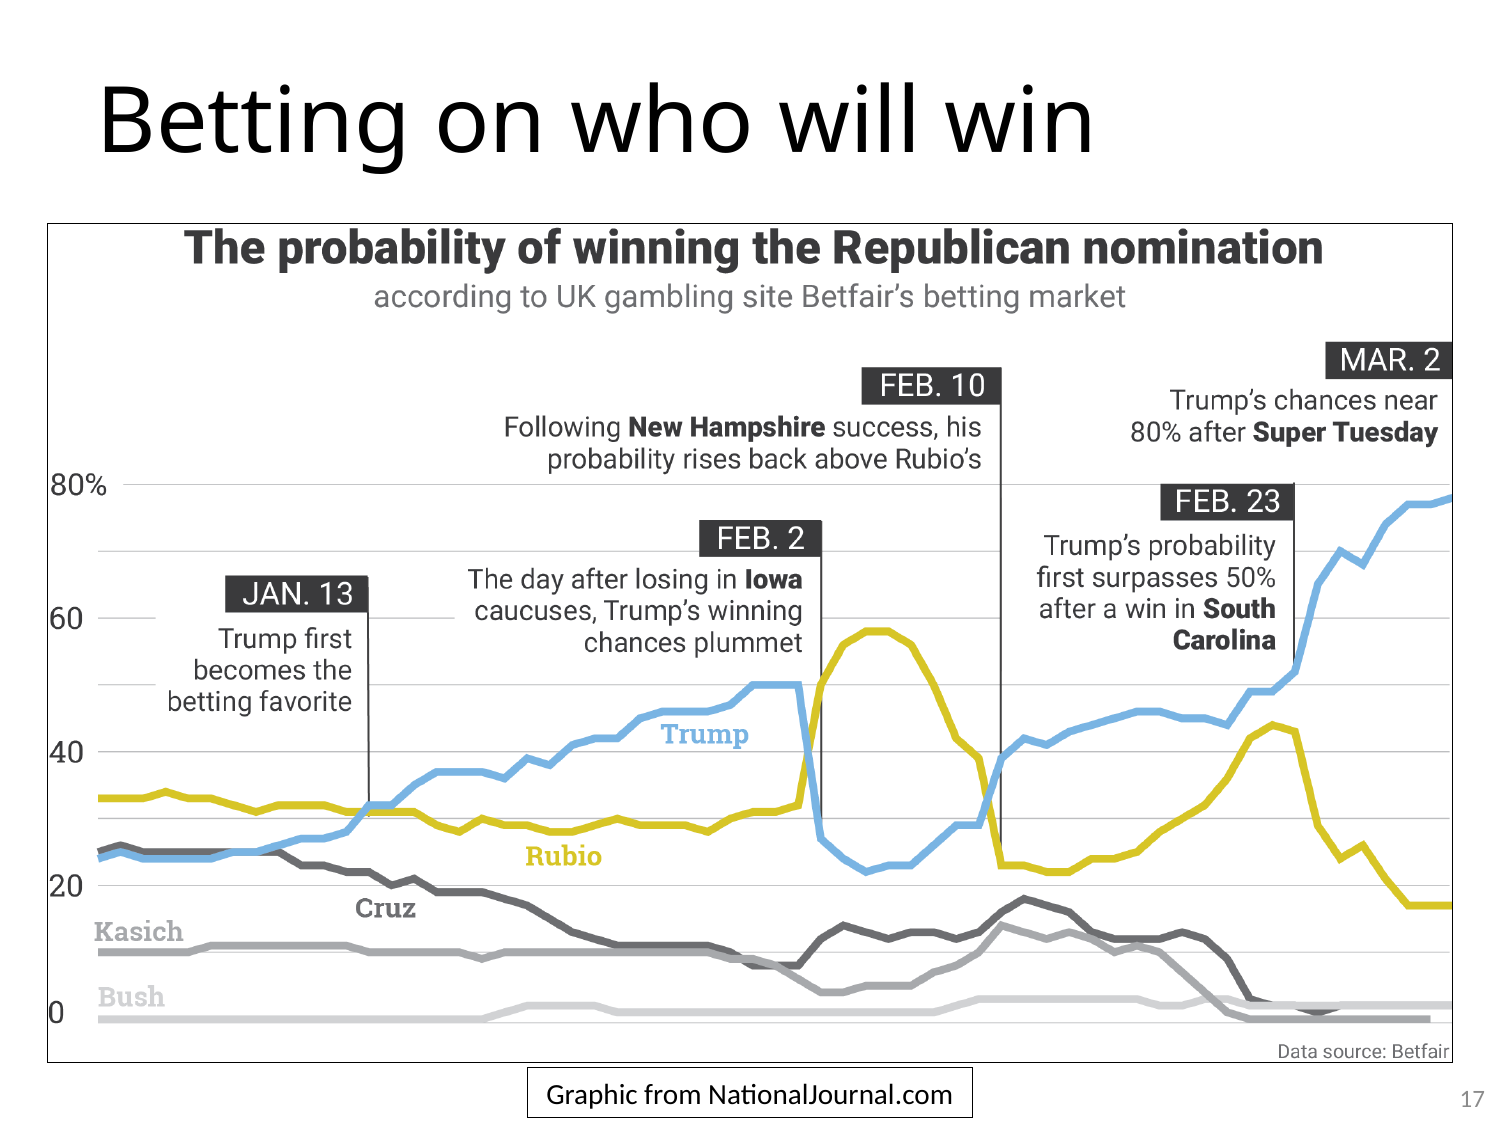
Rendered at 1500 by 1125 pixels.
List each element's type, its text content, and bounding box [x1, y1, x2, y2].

text_box Graphic from NationalJournal.com [527, 1067, 973, 1118]
title Betting on who will win [81, 13, 1376, 223]
slide_number 17 [1162, 1068, 1500, 1125]
footer Bitcoin Hivemind [526, 1069, 1034, 1125]
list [47, 223, 1453, 1063]
